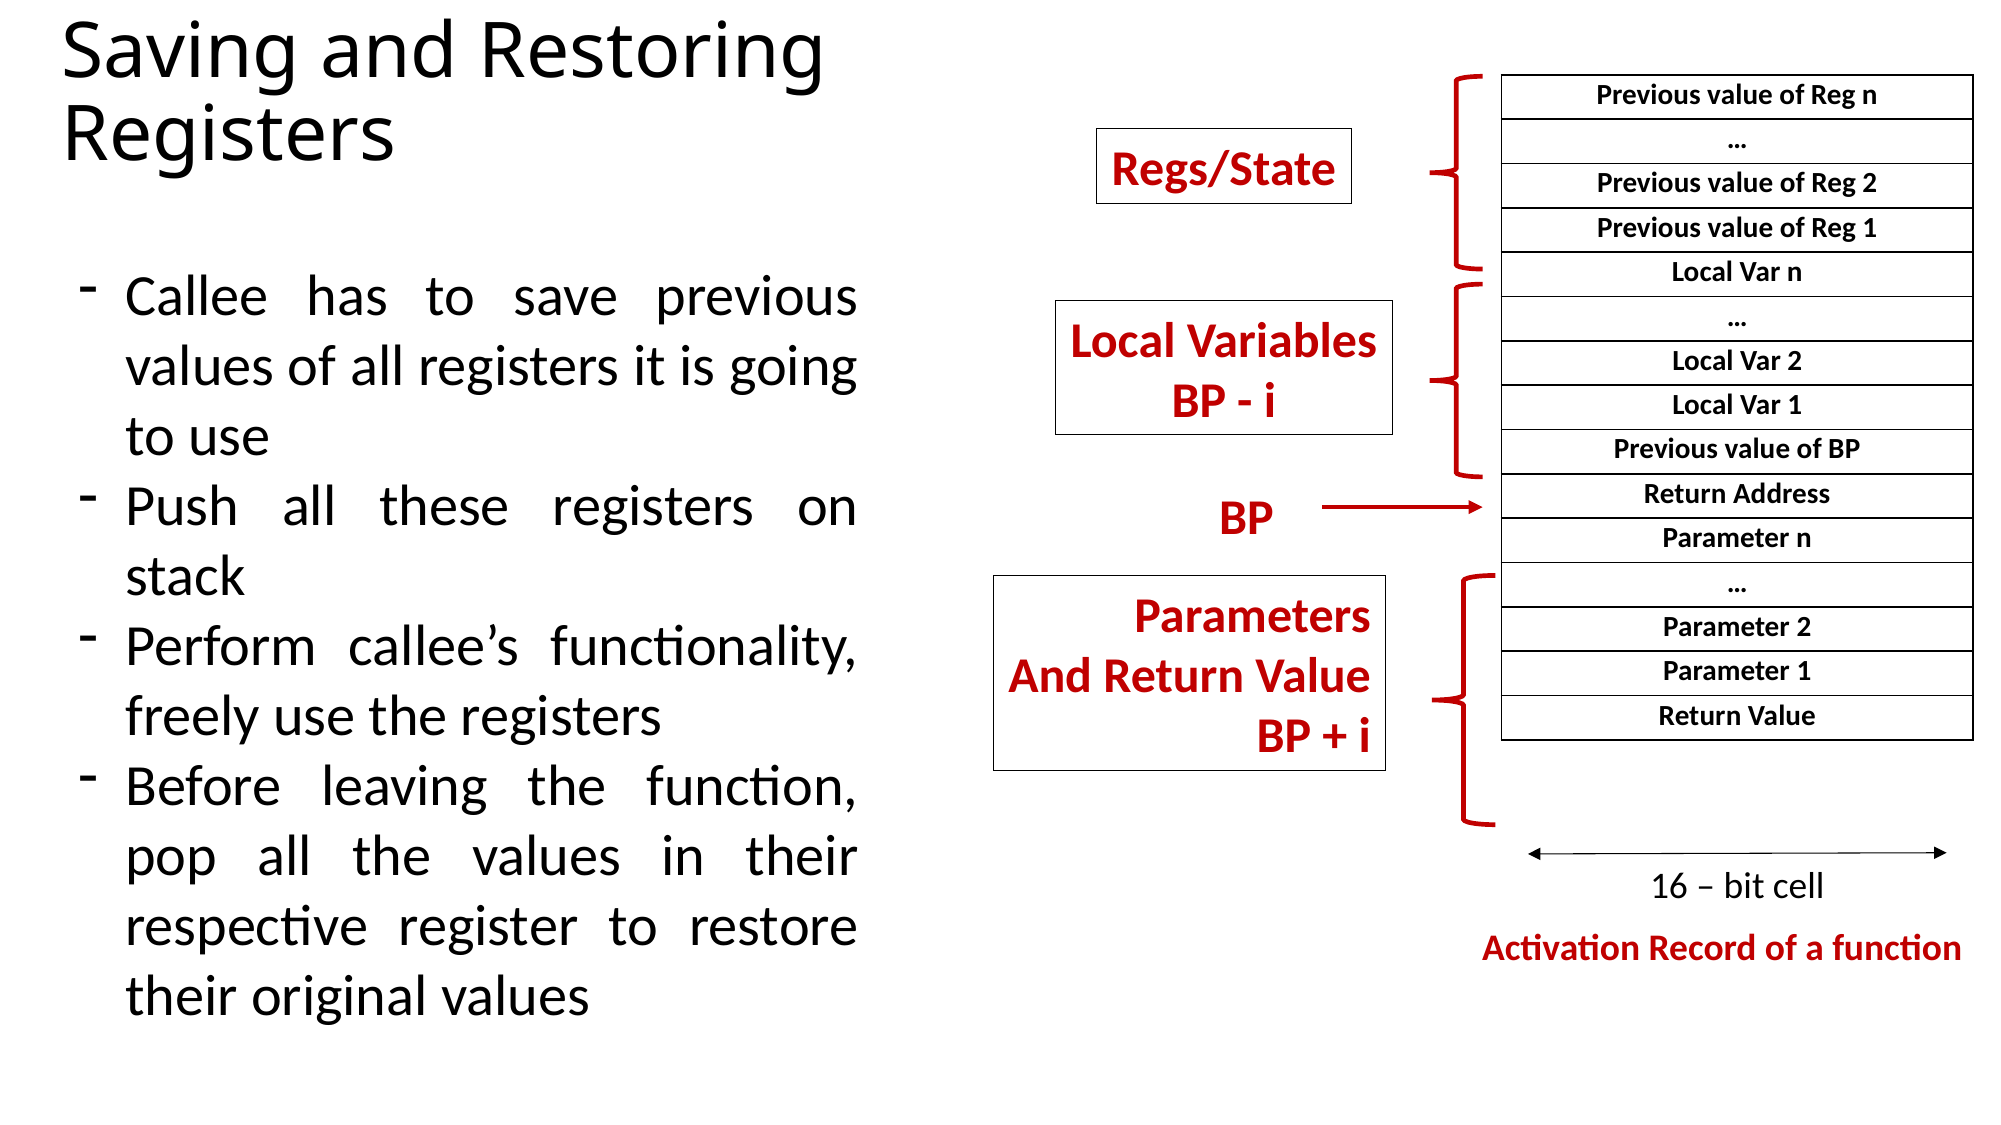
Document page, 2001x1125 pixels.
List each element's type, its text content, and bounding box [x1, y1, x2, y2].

text_box Callee has to save previous values of all registers it is going to use Push all these registers on stack Perform callee’s functionality, freely use the registers Before leaving the function, pop all the values in their respective register to restore their original values [63, 249, 874, 1105]
table_cell Local Var 2 [1502, 342, 1972, 384]
text_box [1429, 75, 1483, 270]
table_cell Parameter 1 [1502, 652, 1972, 695]
text_box Activation Record of a function [1467, 915, 1978, 976]
text_box Local Variables BP - i [1055, 300, 1393, 435]
table_cell Return Value [1502, 696, 1972, 739]
text_box BP [1204, 476, 1289, 552]
table_cell Parameter 2 [1502, 608, 1972, 650]
table_header Previous value of Reg n [1502, 76, 1972, 118]
title Saving and Restoring Registers [46, 3, 1096, 186]
table_cell … [1502, 563, 1972, 606]
table_cell Previous value of Reg 1 [1502, 209, 1972, 251]
text_box [1431, 574, 1496, 826]
text_box Regs/State [1096, 128, 1352, 204]
table_cell Local Var n [1502, 253, 1972, 296]
table_cell Local Var 1 [1502, 386, 1972, 429]
text_box [1429, 283, 1483, 478]
table_cell … [1502, 297, 1972, 340]
table_cell Parameter n [1502, 519, 1972, 562]
table_cell Previous value of Reg 2 [1502, 164, 1972, 207]
text_box 16 – bit cell [1635, 854, 1840, 914]
table_cell … [1502, 120, 1972, 163]
table_cell Return Address [1502, 475, 1972, 517]
text_box Parameters And Return Value BP + i [993, 575, 1386, 771]
table_cell Previous value of BP [1502, 430, 1972, 473]
